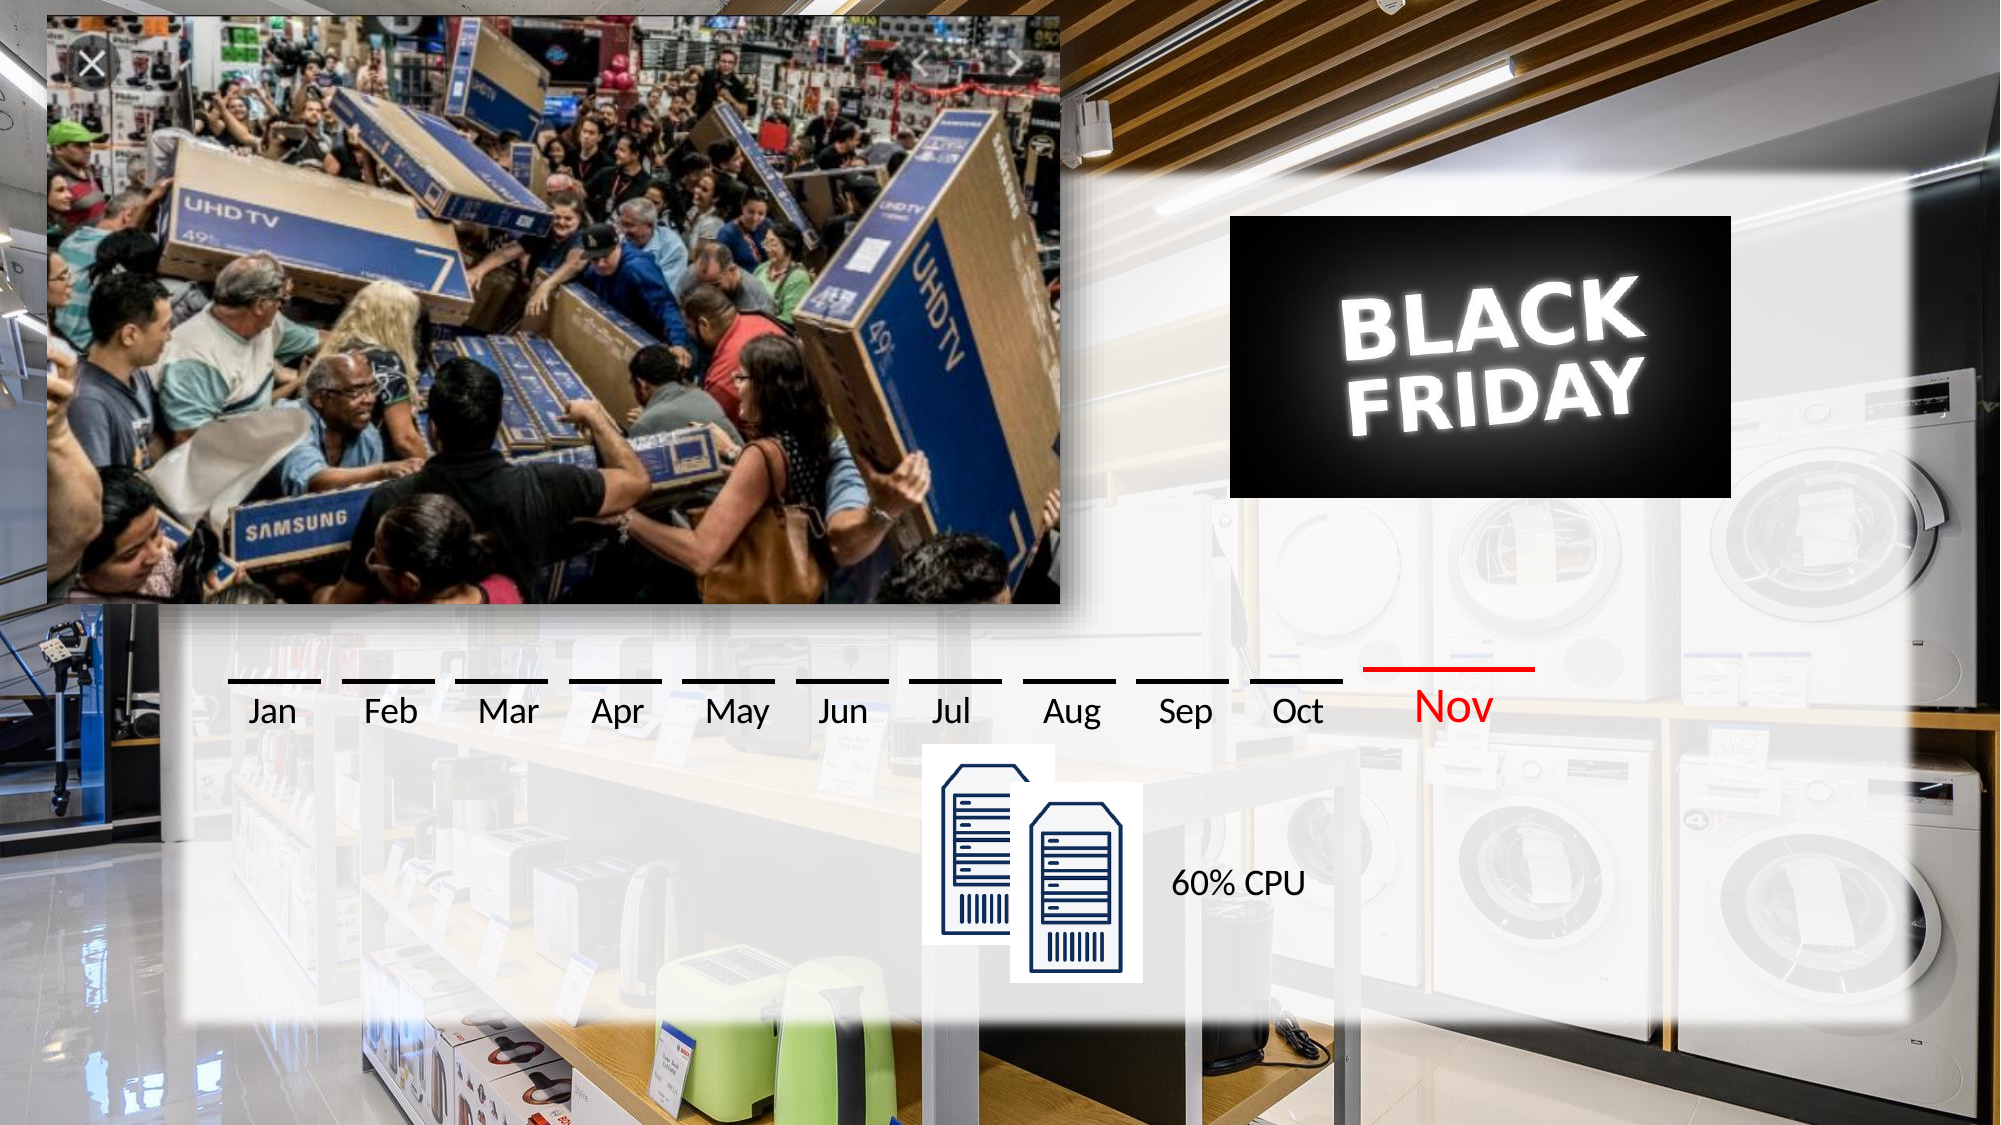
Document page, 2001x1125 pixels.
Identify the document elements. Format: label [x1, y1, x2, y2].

text_box [0, 0, 2000, 1125]
text_box [15, 0, 1731, 666]
